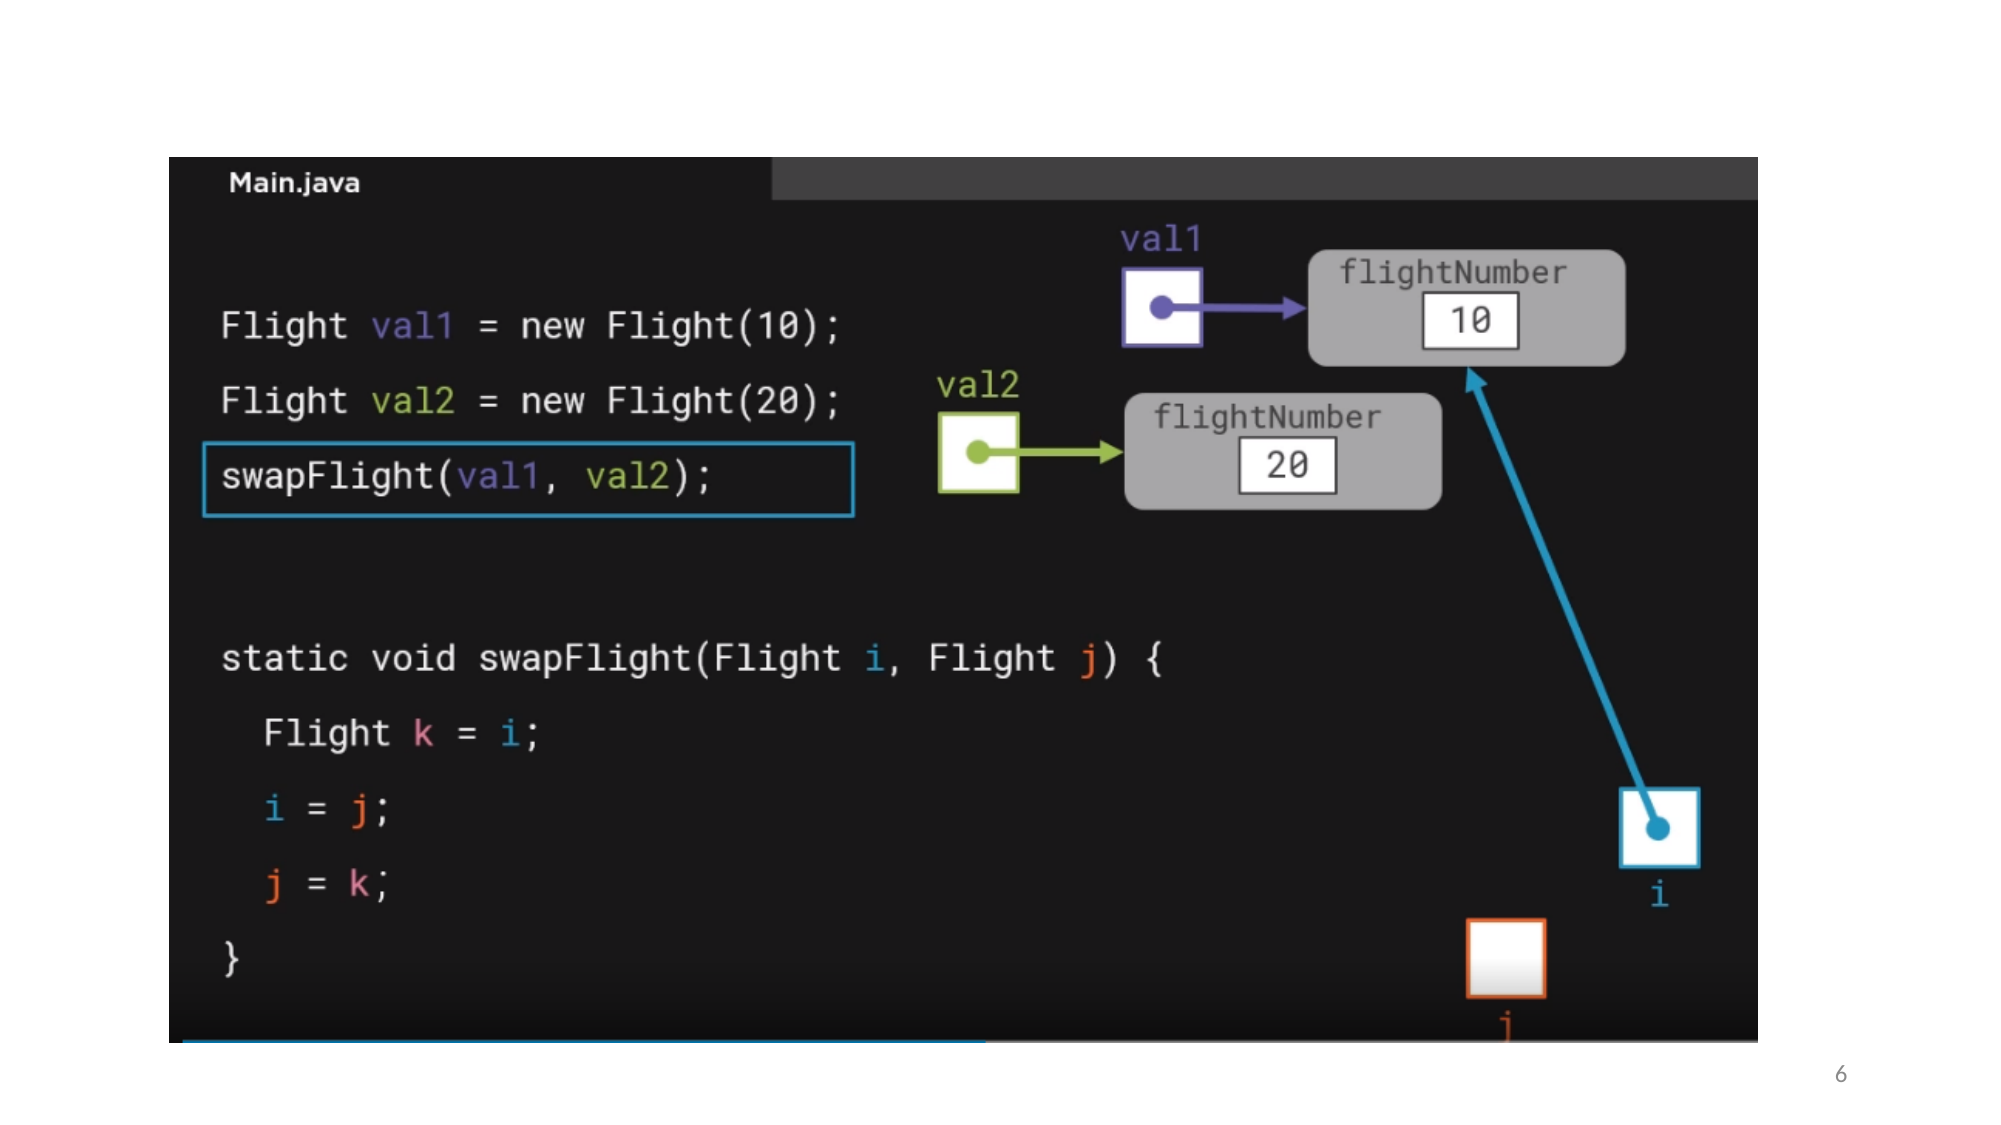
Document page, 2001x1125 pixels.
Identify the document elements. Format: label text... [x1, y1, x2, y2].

slide_number 6 [1412, 1042, 1863, 1103]
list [169, 157, 1757, 1043]
